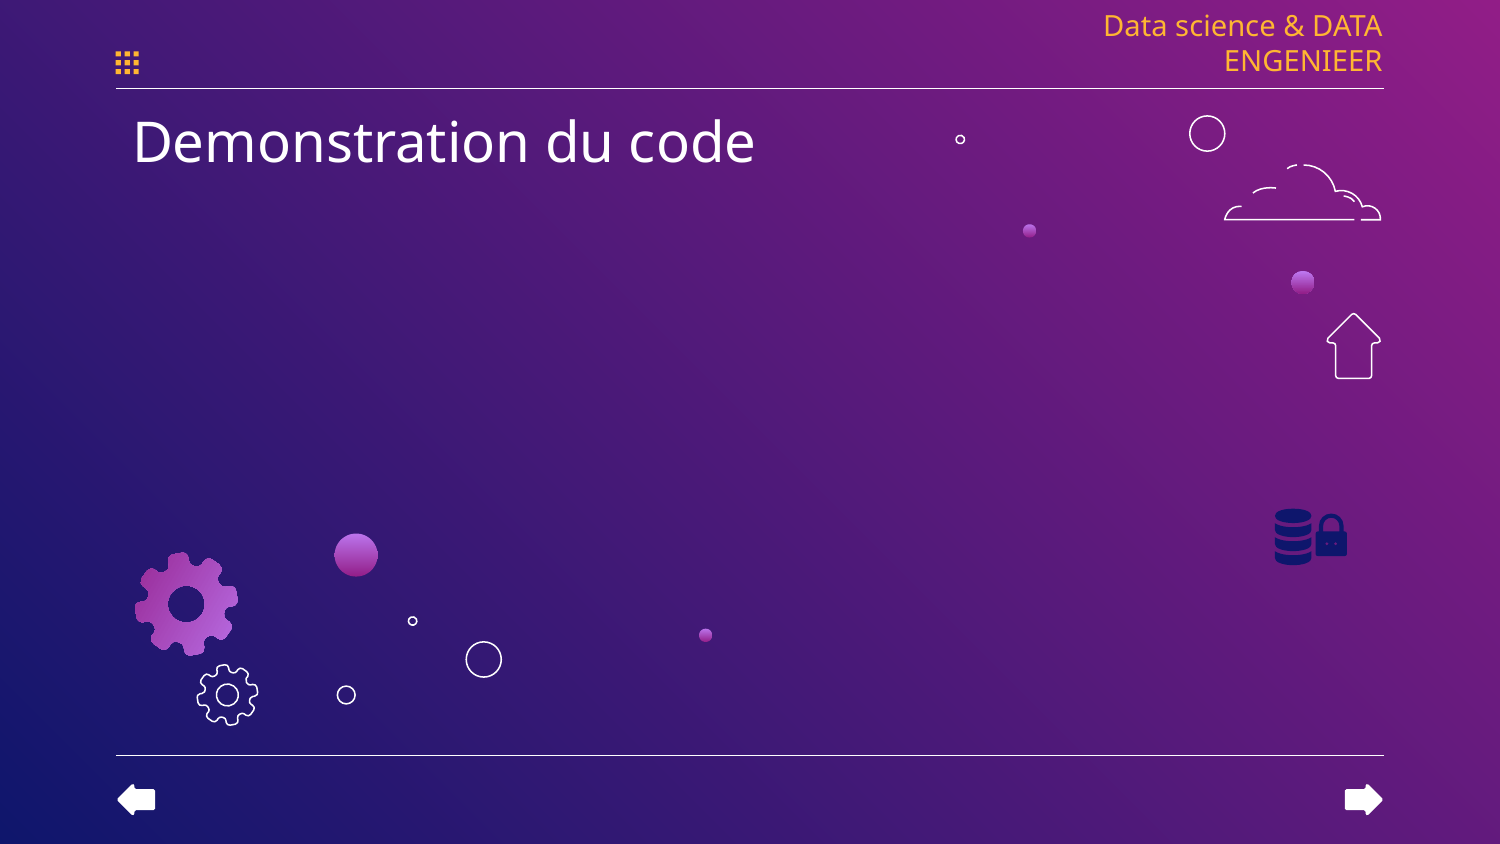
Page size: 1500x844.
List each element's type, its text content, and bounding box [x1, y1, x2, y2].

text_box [115, 50, 139, 75]
text_box [1344, 784, 1383, 816]
text_box [699, 628, 713, 642]
text_box [117, 784, 156, 816]
text_box [334, 533, 378, 577]
text_box [109, 45, 145, 81]
text_box [197, 664, 258, 726]
text_box [1327, 313, 1381, 379]
text_box [135, 552, 238, 656]
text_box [1224, 164, 1382, 221]
text_box [1291, 274, 1315, 294]
title Demonstration du code [117, 90, 1383, 191]
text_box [1274, 508, 1348, 566]
text_box [140, 190, 1425, 274]
text_box Data science & DATA ENGENIEER [1004, 34, 1383, 85]
